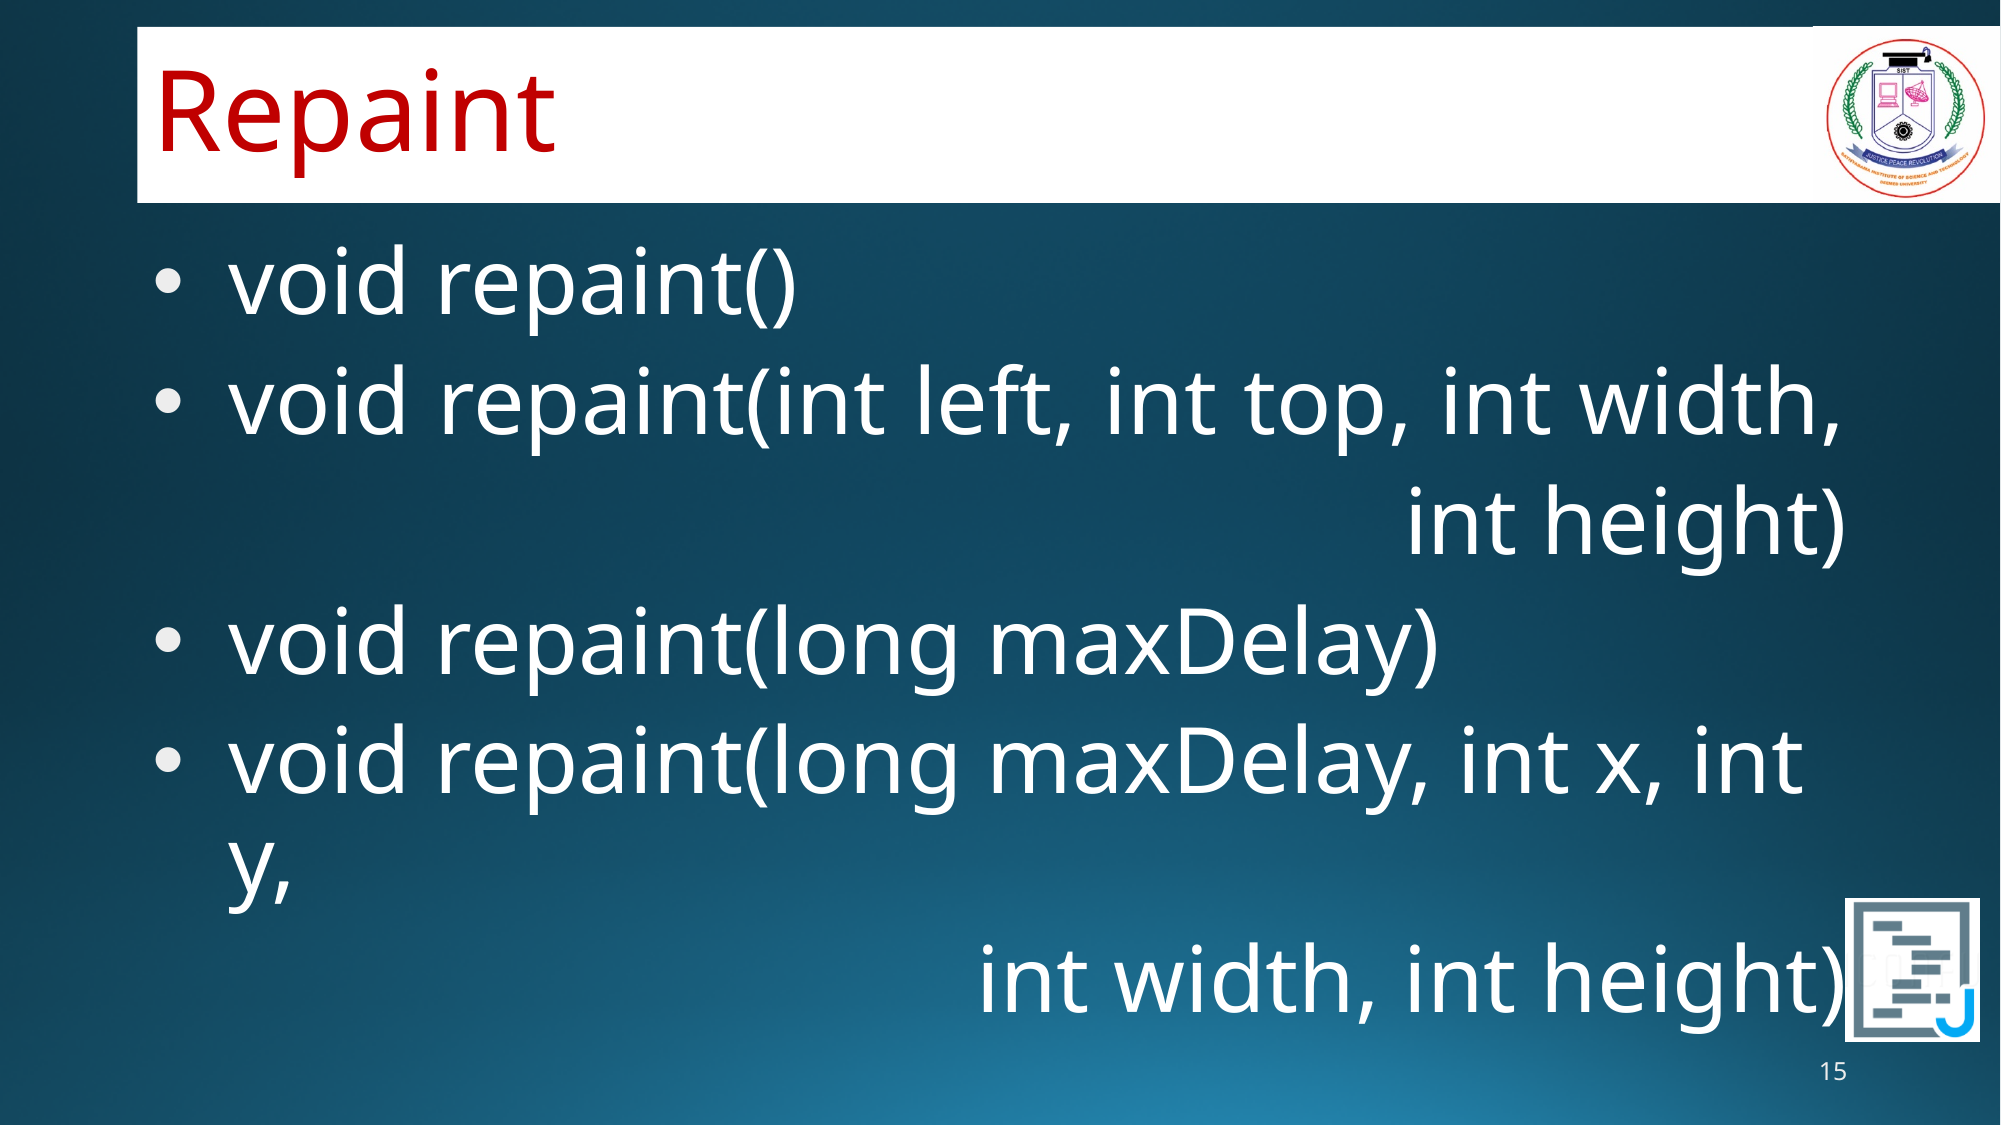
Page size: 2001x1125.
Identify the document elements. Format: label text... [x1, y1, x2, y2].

title Repaint [137, 26, 1813, 203]
list void repaint() void repaint(int left, int top, int width, int height) void repaint(long maxDelay) void repaint(long maxDelay, int x, int y, int width, int height) [137, 228, 1863, 1014]
picture [0, 0, 2001, 1125]
slide_number 15 [1412, 1042, 1863, 1103]
